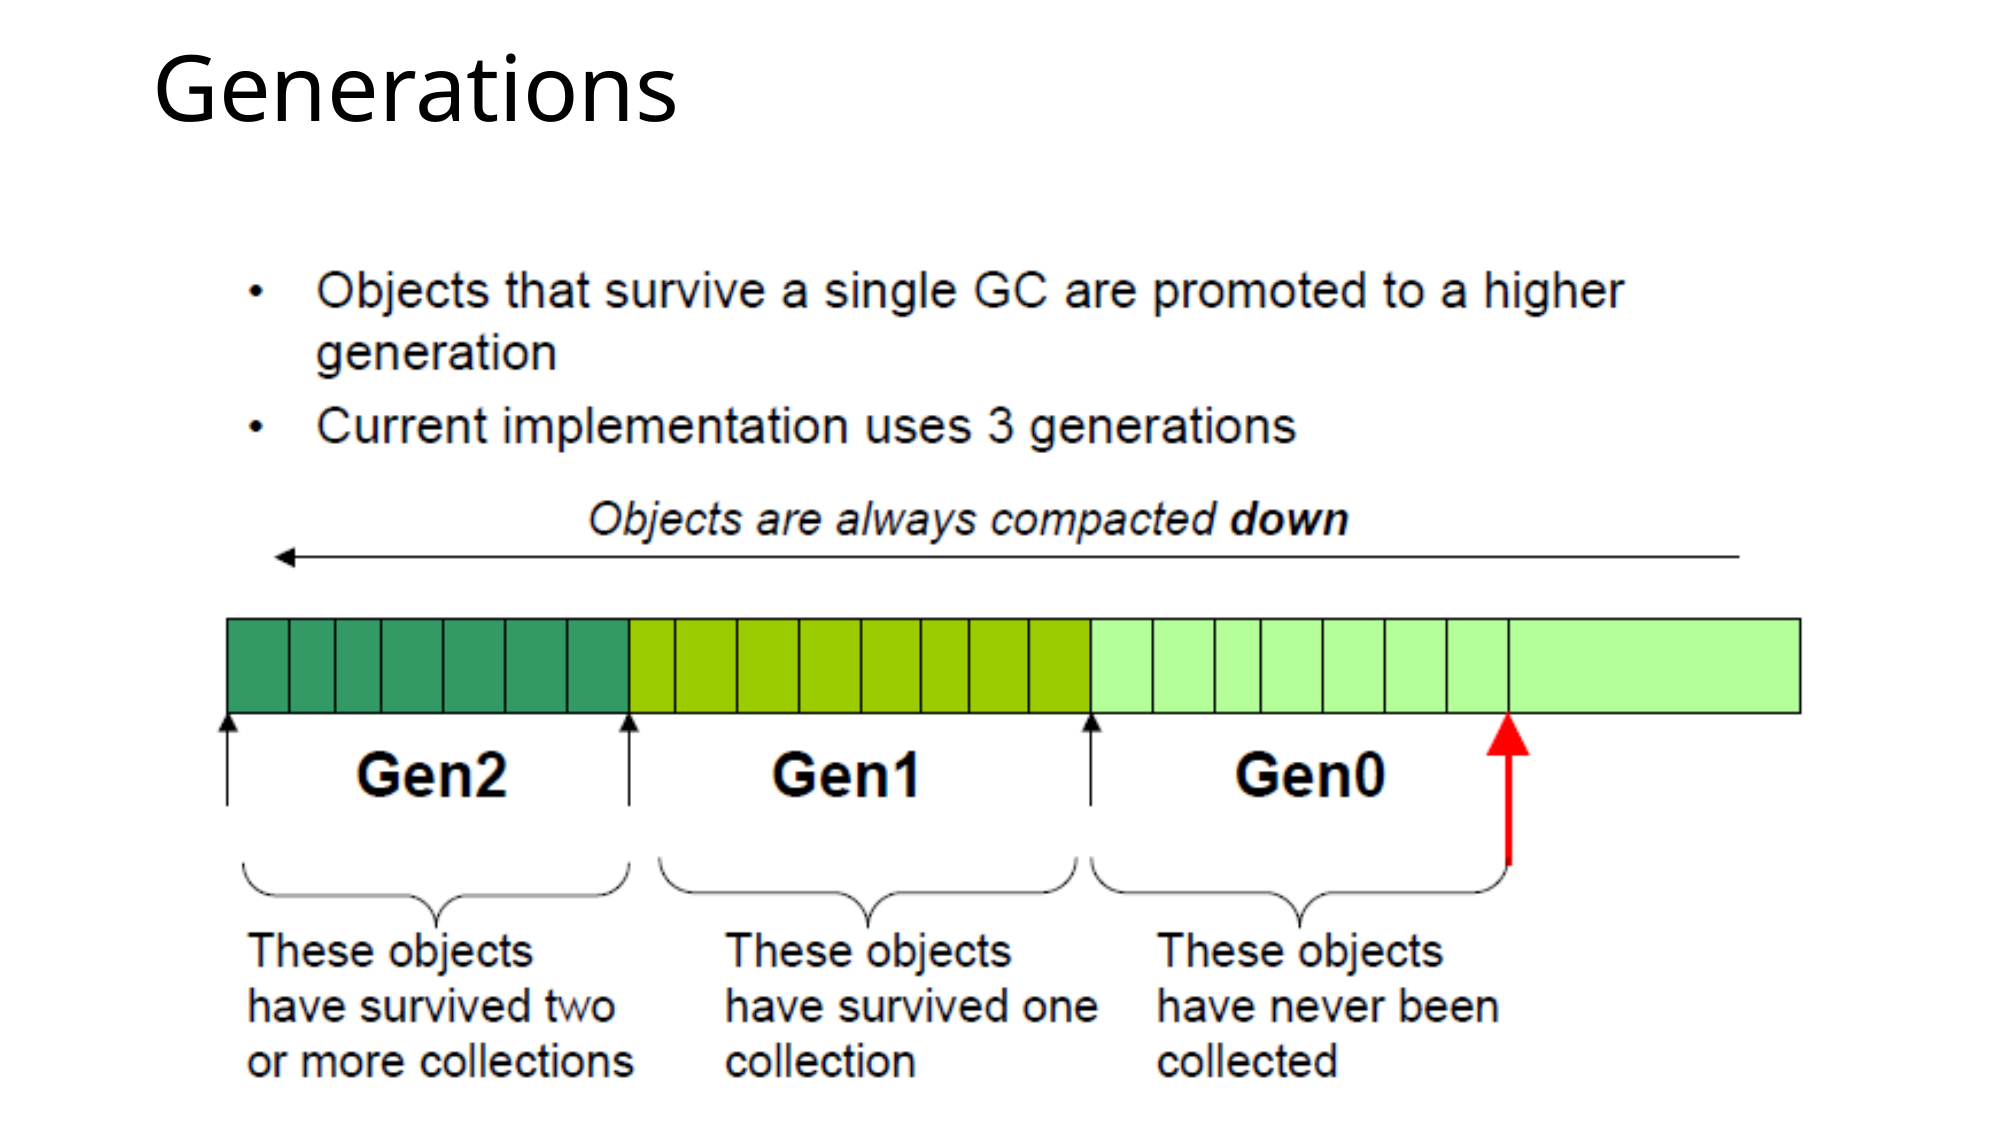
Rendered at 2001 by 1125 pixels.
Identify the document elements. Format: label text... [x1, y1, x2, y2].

picture [137, 208, 1813, 1125]
title Generations [137, 0, 1863, 185]
